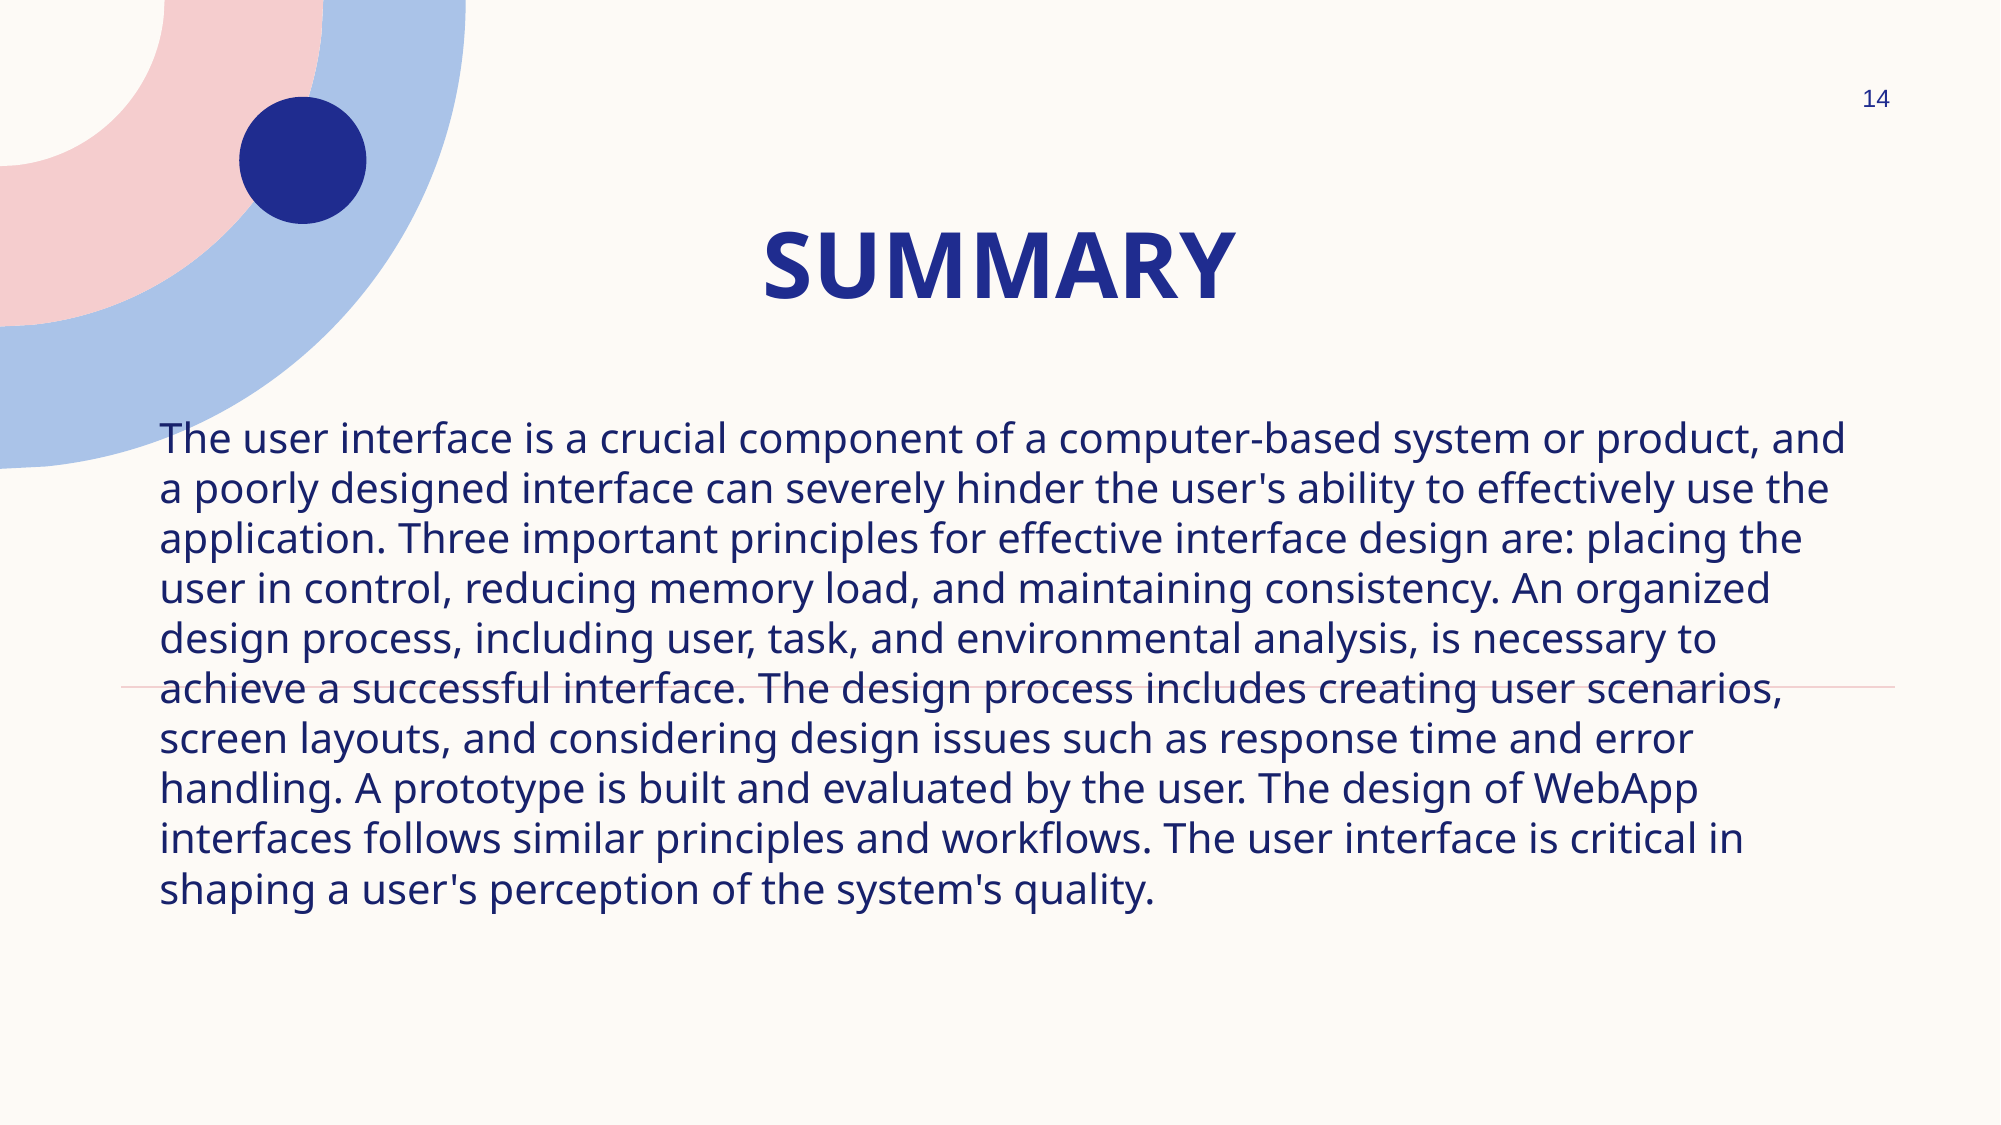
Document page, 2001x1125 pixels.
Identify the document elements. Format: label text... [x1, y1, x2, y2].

list The user interface is a crucial component of a computer-based system or product, and a poorly designed interface can severely hinder the user's ability to effectively use the application. Three important principles for effective interface design are: placing the user in control, reducing memory load, and maintaining consistency. An organized design process, including user, task, and environmental analysis, is necessary to achieve a successful interface. The design process includes creating user scenarios, screen layouts, and considering design issues such as response time and error handling. A prototype is built and evaluated by the user. The design of WebApp interfaces follows similar principles and workflows. The user interface is critical in shaping a user's perception of the system's quality. [159, 404, 1877, 924]
slide_number 14 [1795, 75, 1958, 120]
title summary [124, 199, 1875, 326]
